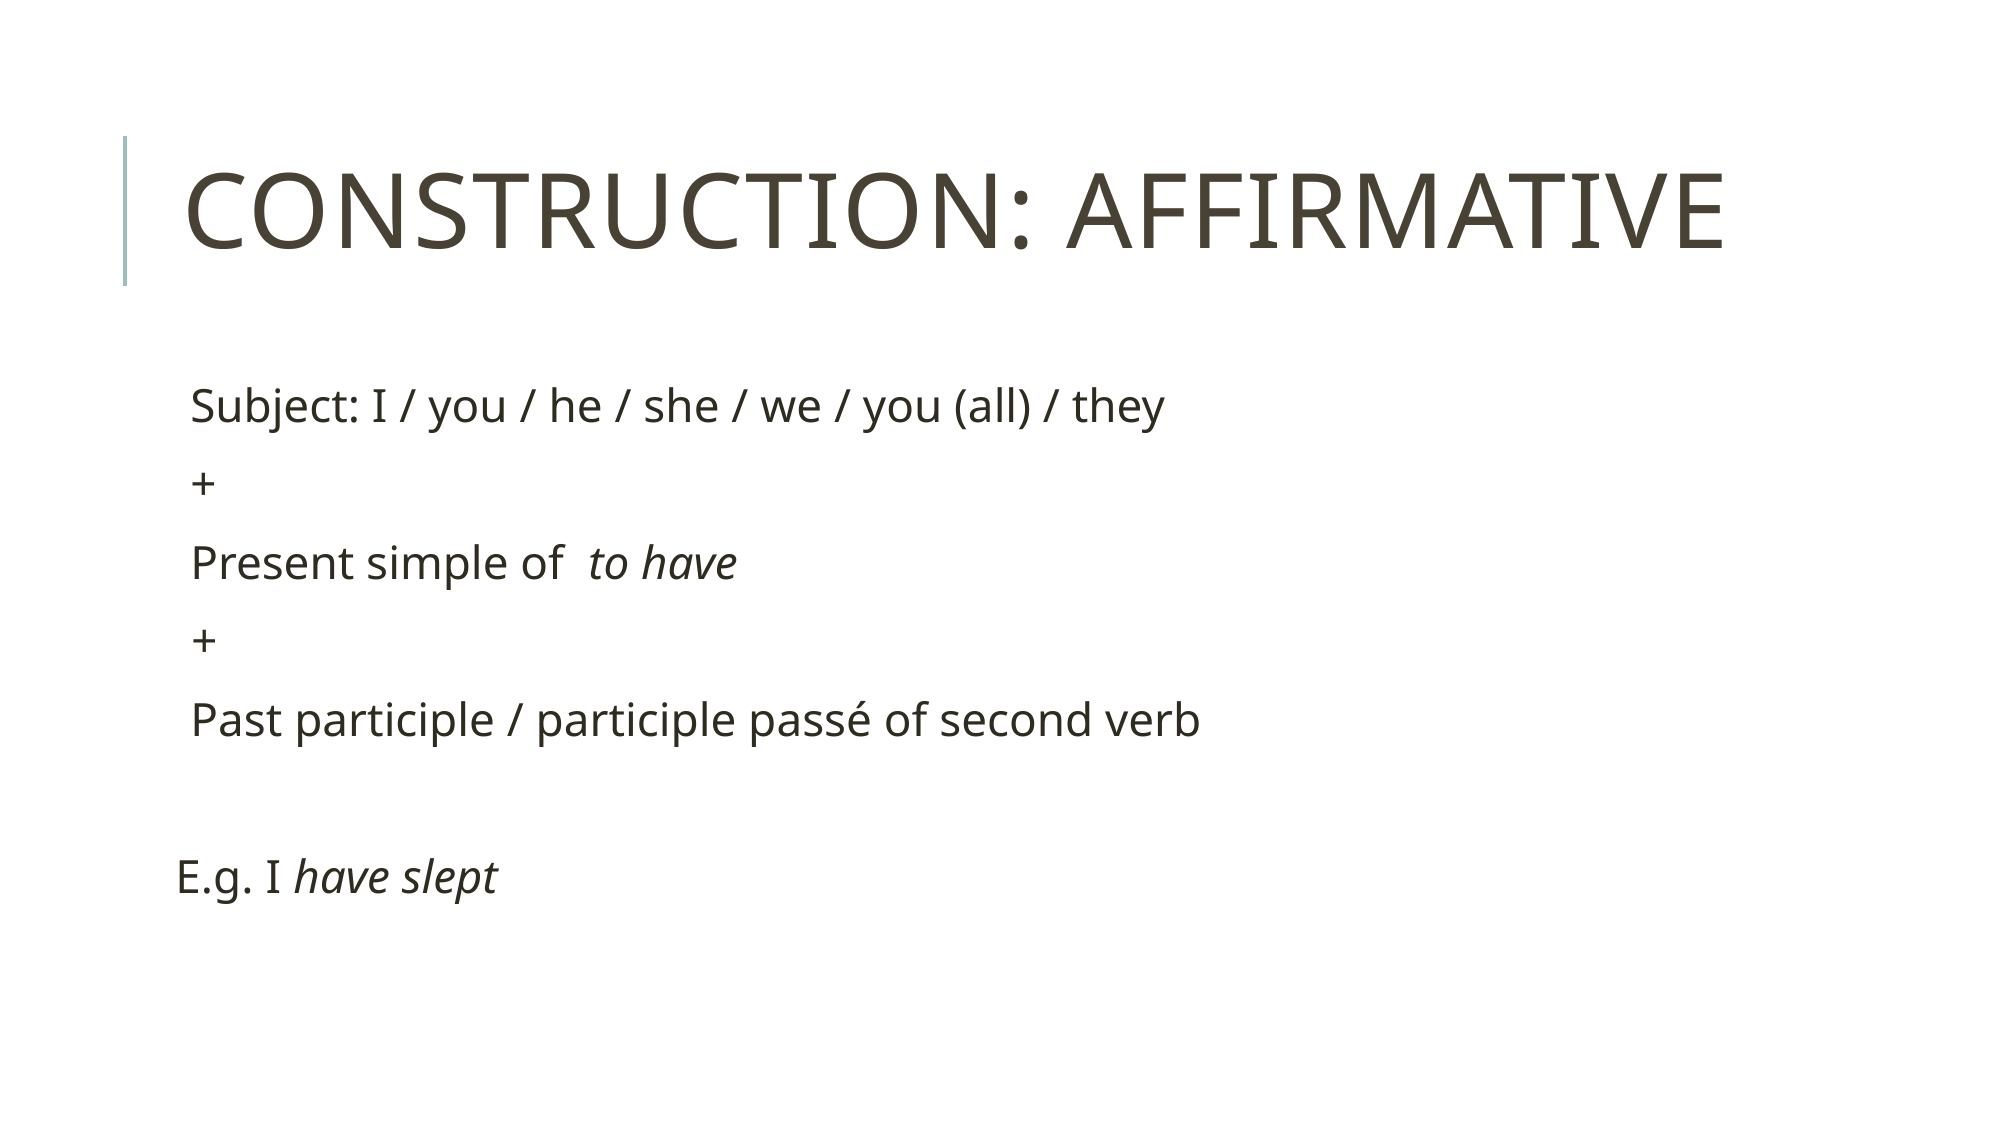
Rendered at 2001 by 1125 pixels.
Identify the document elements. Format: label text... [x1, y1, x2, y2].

title Construction: Affirmative [168, 96, 1763, 342]
list Subject: I / you / he / she / we / you (all) / they + Present simple of to have + Past participle / participle passé of second verb E.g. I have slept [168, 375, 1763, 1035]
